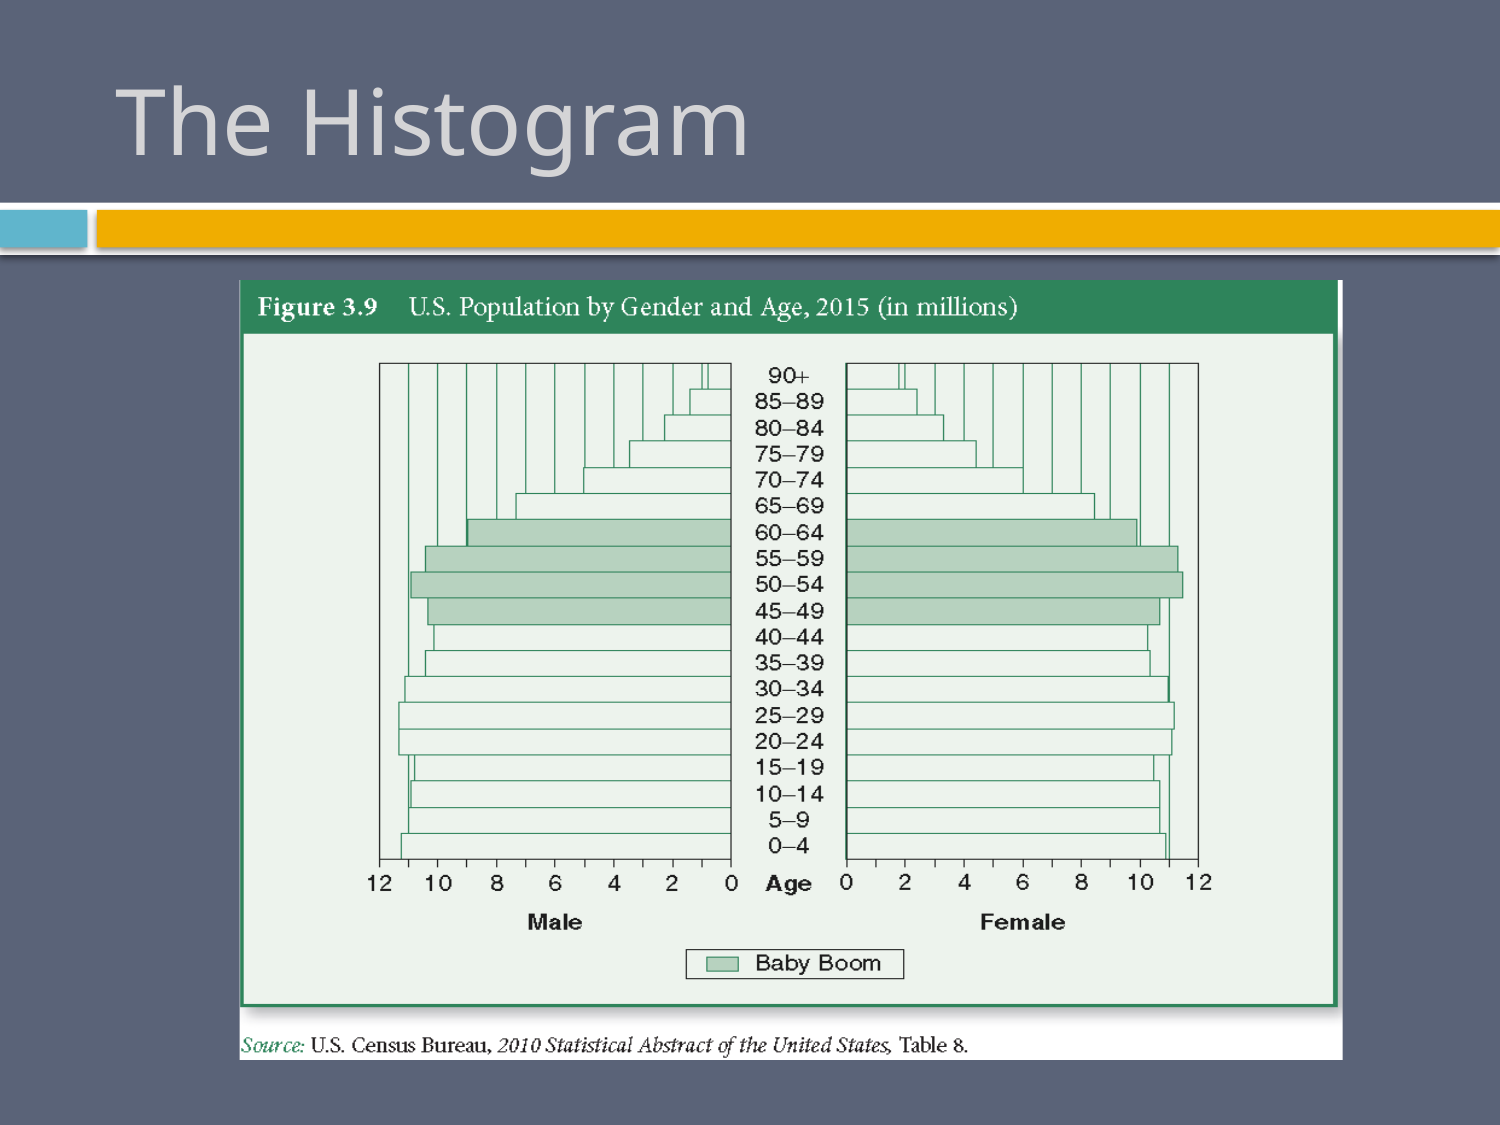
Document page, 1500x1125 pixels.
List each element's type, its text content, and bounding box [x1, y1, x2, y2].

title The Histogram [100, 37, 1439, 201]
picture [239, 280, 1343, 1060]
